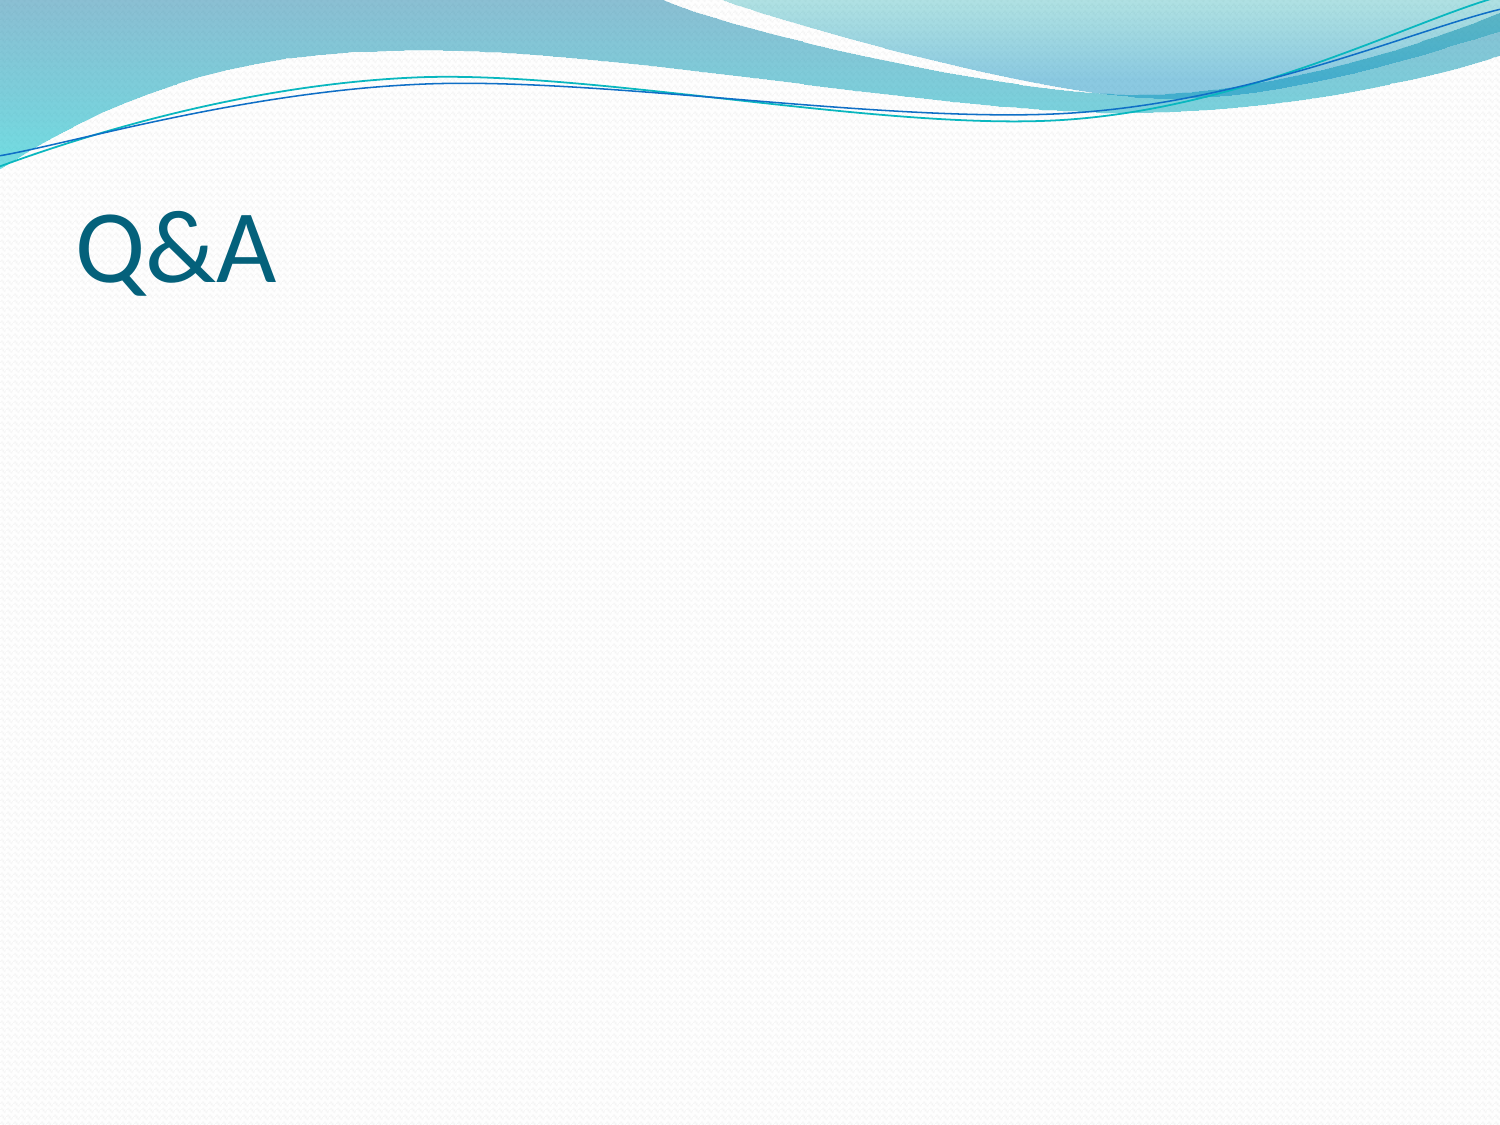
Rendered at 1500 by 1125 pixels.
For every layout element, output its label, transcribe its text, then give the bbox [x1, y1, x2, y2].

title Q&A [75, 115, 1438, 303]
